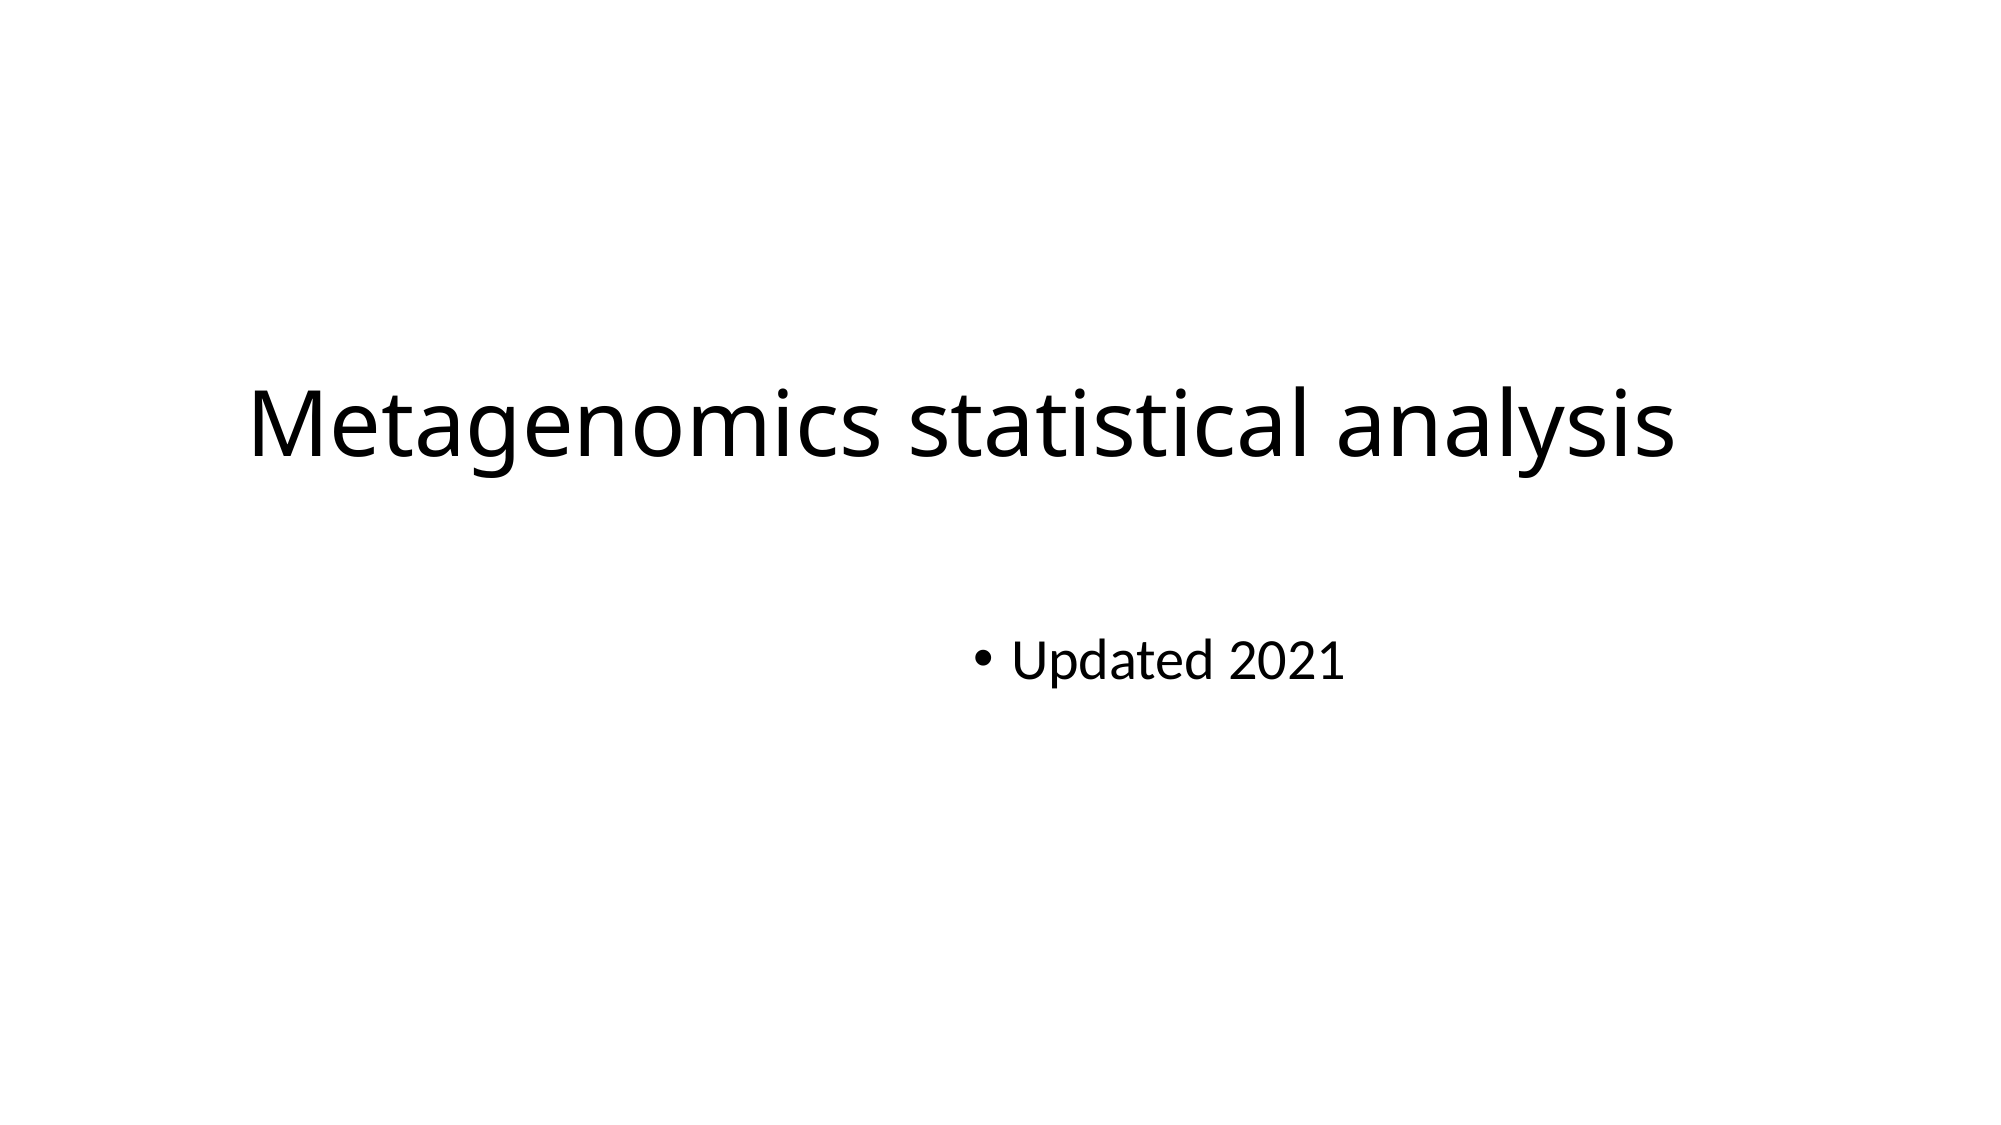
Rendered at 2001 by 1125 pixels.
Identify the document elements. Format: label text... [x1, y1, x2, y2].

title Metagenomics statistical analysis [111, 317, 1837, 536]
list Updated 2021 [958, 621, 1550, 774]
